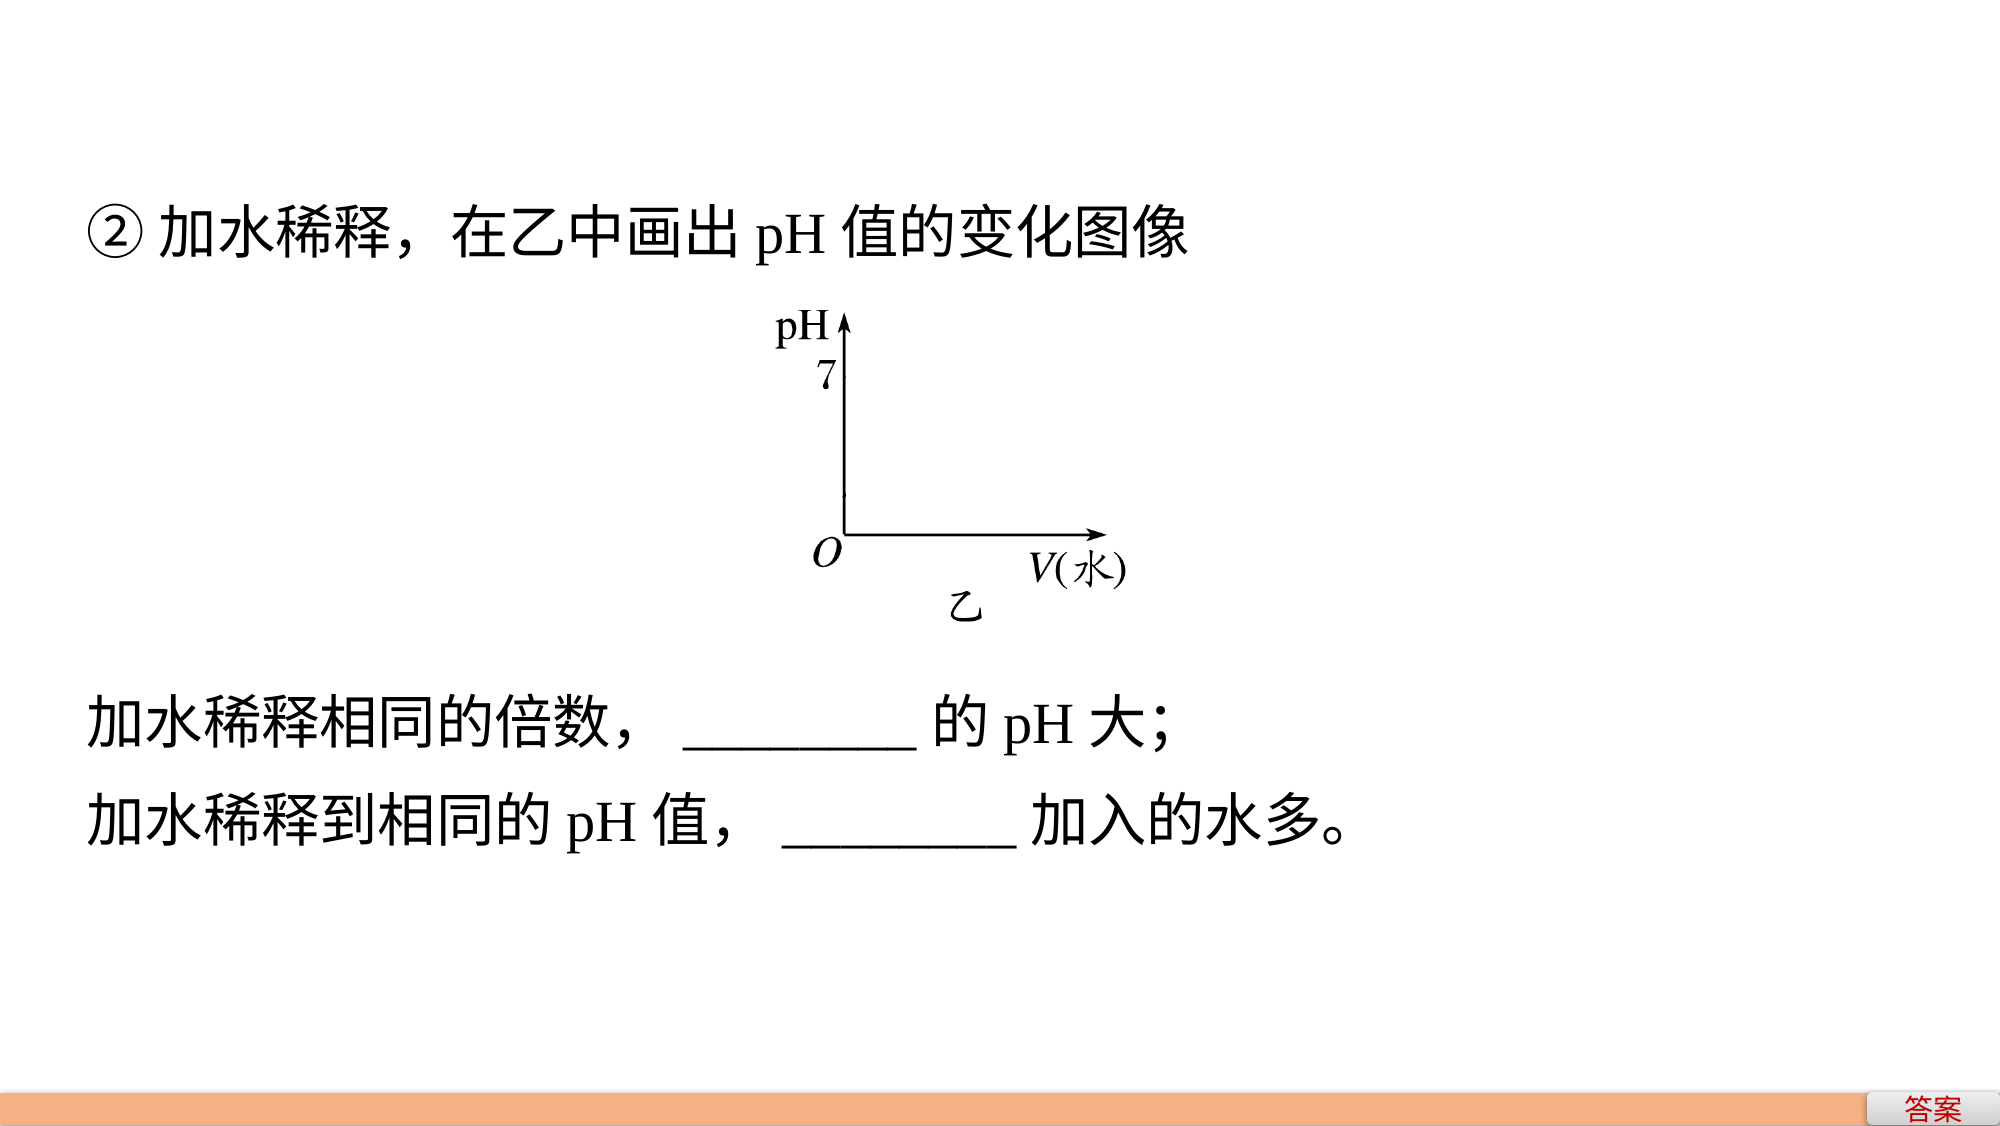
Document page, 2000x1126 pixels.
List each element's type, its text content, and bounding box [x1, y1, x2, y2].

text_box ②加水稀释，在乙中画出pH值的变化图像 加水稀释相同的倍数，________的pH大； 加水稀释到相同的pH值，________加入的水多。 [66, 156, 1898, 863]
text_box 答案 [1866, 1091, 2000, 1126]
text_box [0, 1092, 1866, 1126]
picture [765, 303, 1139, 635]
